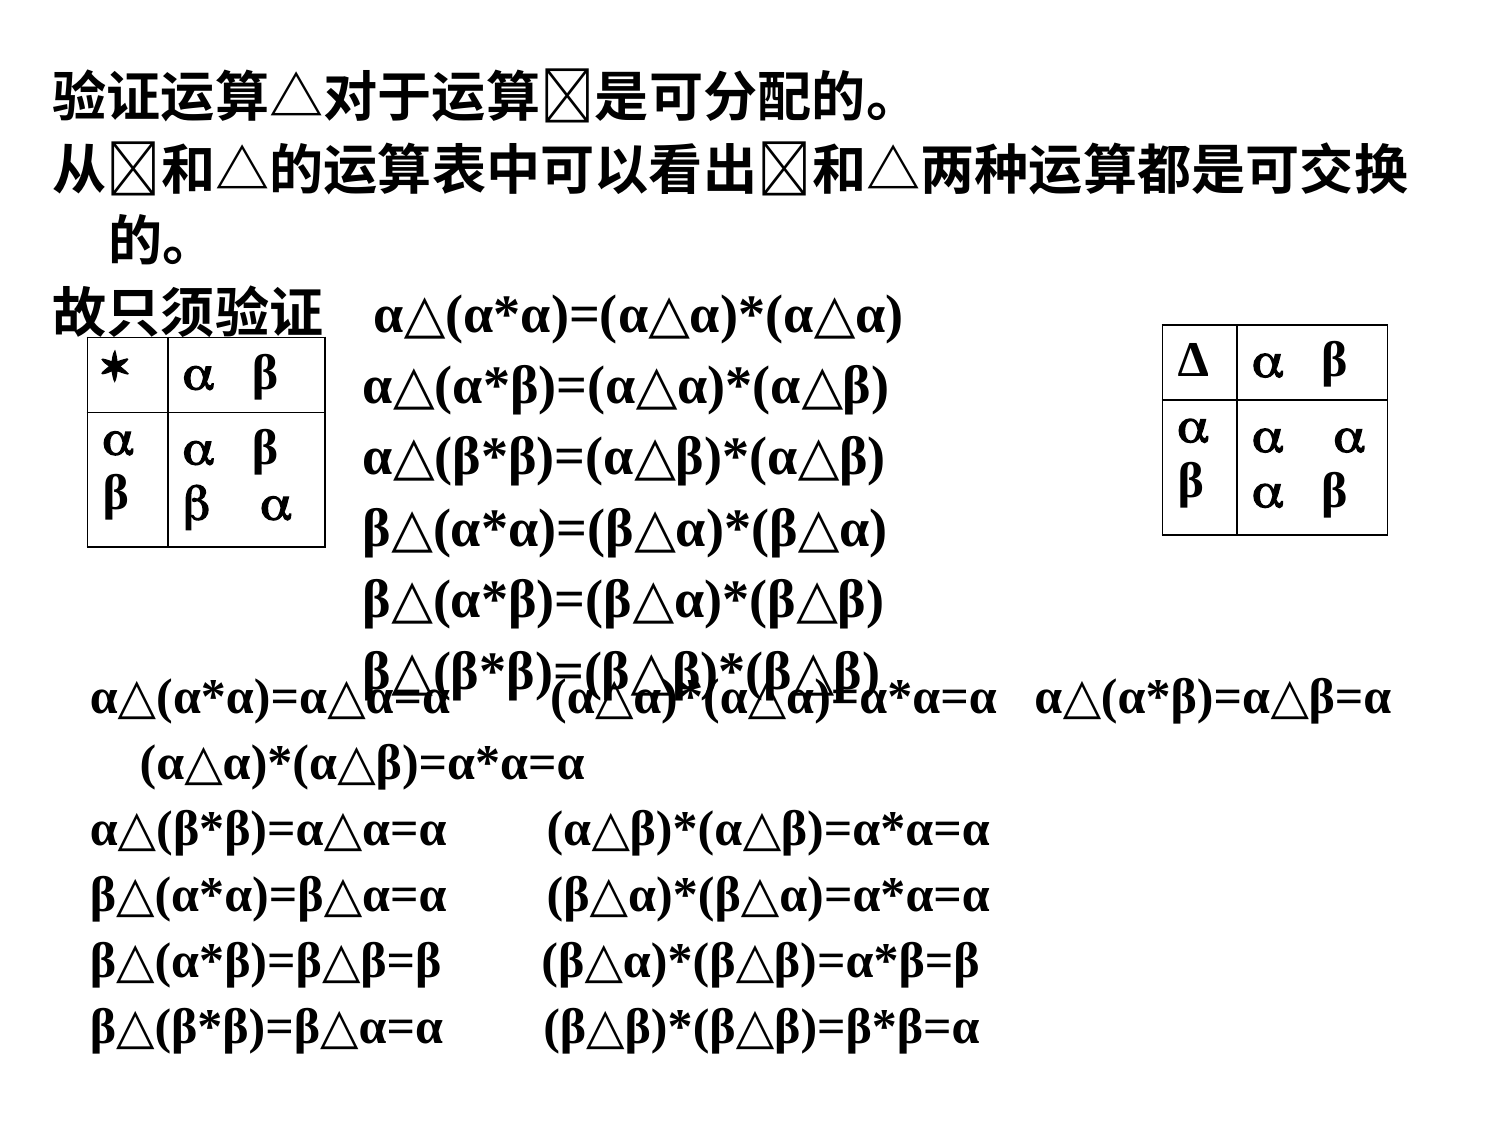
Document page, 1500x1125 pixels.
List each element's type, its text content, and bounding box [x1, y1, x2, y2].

table_cell  β [1163, 401, 1236, 534]
table_header  [88, 338, 167, 412]
table_cell  β   [169, 413, 324, 546]
table_cell    β [1238, 401, 1387, 534]
table_header  β [169, 338, 324, 412]
text_box α△(α*α)=α△α=α (α△α)*(α△α)=α*α=α α△(α*β)=α△β=α (α△α)*(α△β)=α*α=α α△(β*β)=α△α=α (α△β)*(α△β)=α*α=α β△(α*α)=β△α=α (β△α)*(β△α)=α*α=α β△(α*β)=β△β=β (β△α)*(β△β)=α*β=β β△(β*β)=β△α=α (β△β)*(β△β)=β*β=α [74, 649, 1446, 1061]
list 验证运算△对于运算是可分配的。 从和△的运算表中可以看出和△两种运算都是可交换的。 故只须验证 α△(α*α)=(α△α)*(α△α) α△(α*β)=(α△α)*(α△β) α△(β*β)=(α△β)*(α△β) β△(α*α)=(β△α)*(β△α) β△(α*β)=(β△α)*(β△β) β△(β*β)=(β△β)*(β△β) [37, 62, 1445, 651]
table_header Δ [1163, 326, 1236, 399]
table_header  β [1238, 326, 1387, 399]
table_cell  β [88, 413, 167, 546]
